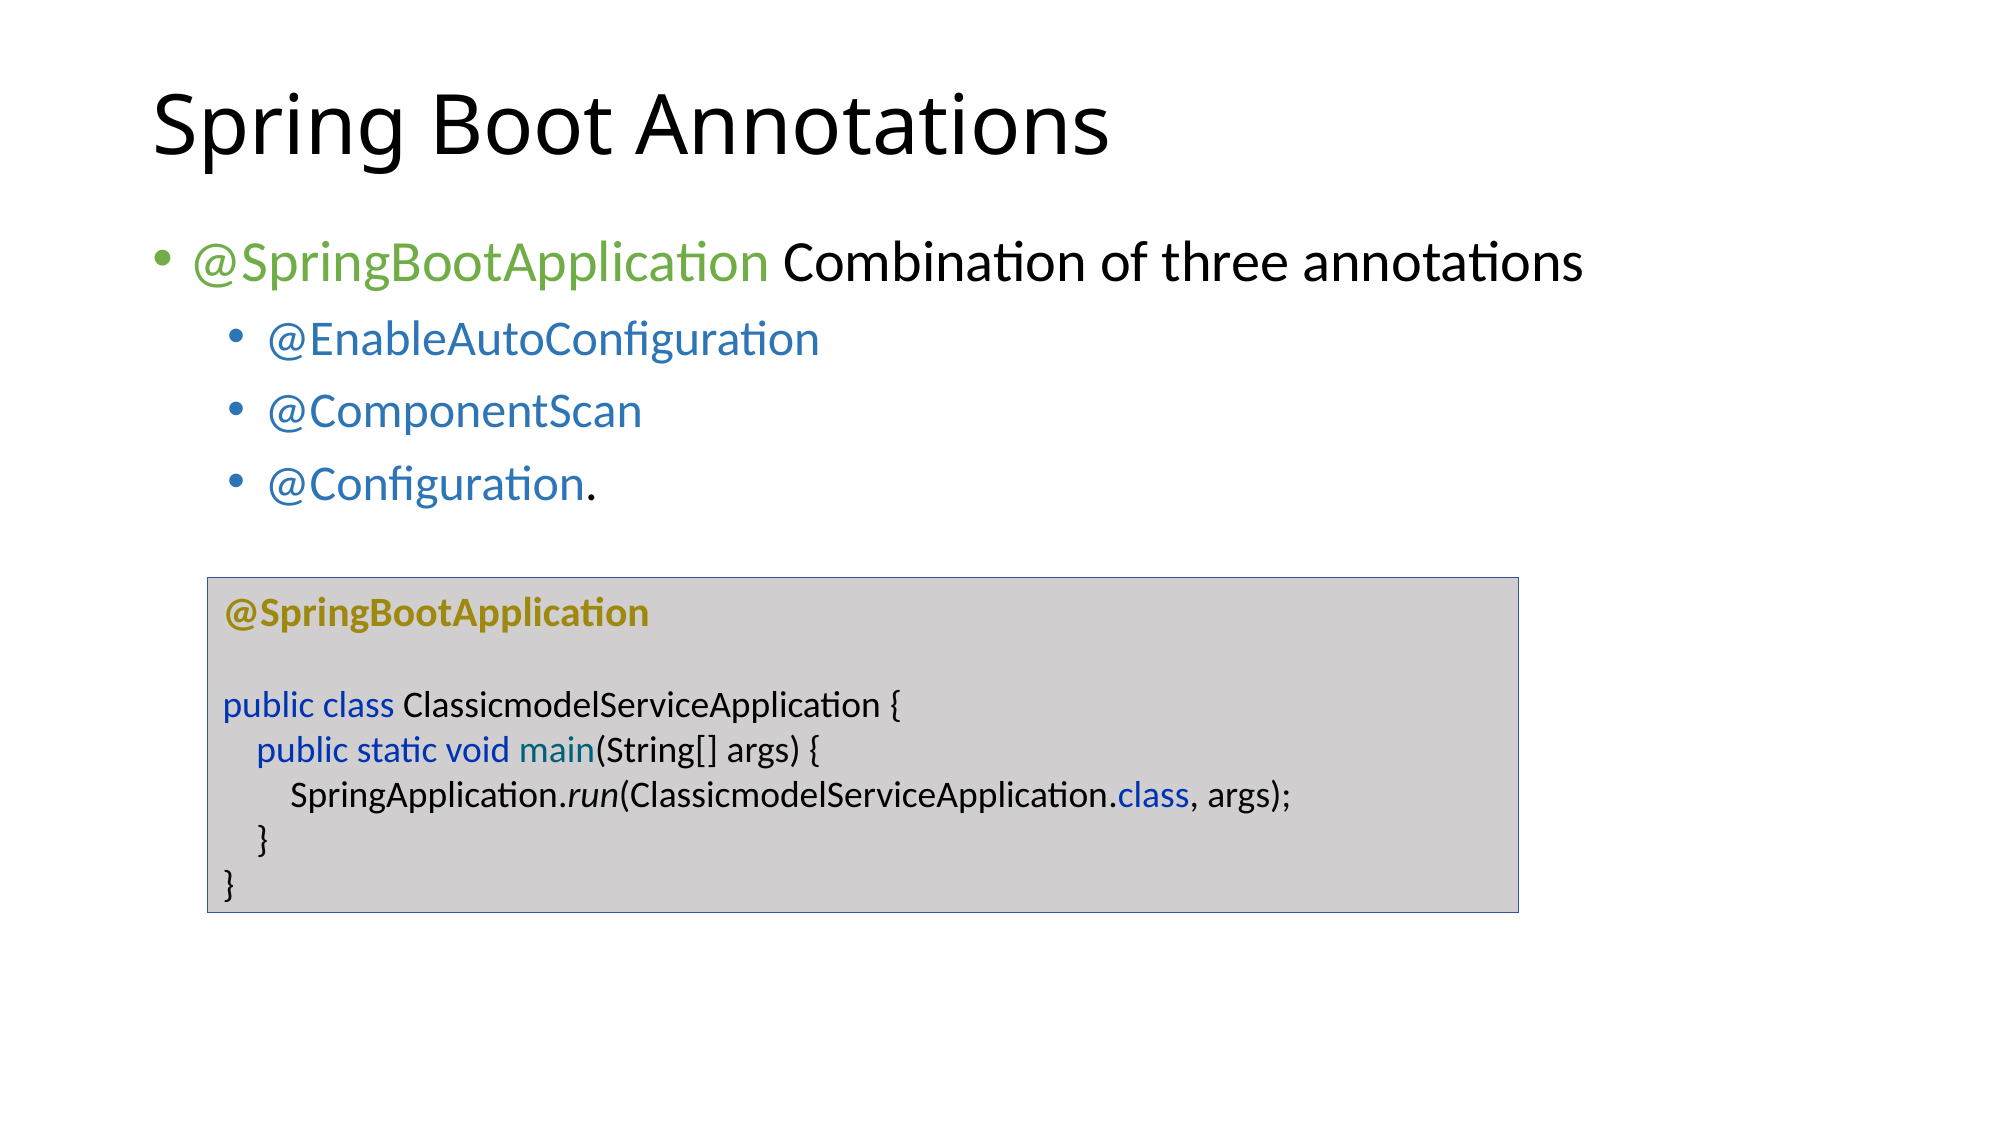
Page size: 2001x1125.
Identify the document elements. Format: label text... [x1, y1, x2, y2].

list @SpringBootApplication Combination of three annotations @EnableAutoConfiguration @ComponentScan @Configuration. [137, 215, 1863, 578]
title Spring Boot Annotations [137, 59, 1863, 195]
text_box @SpringBootApplication public class ClassicmodelServiceApplication { public static void main(String[] args) { SpringApplication.run(ClassicmodelServiceApplication.class, args); } } [207, 577, 1519, 913]
